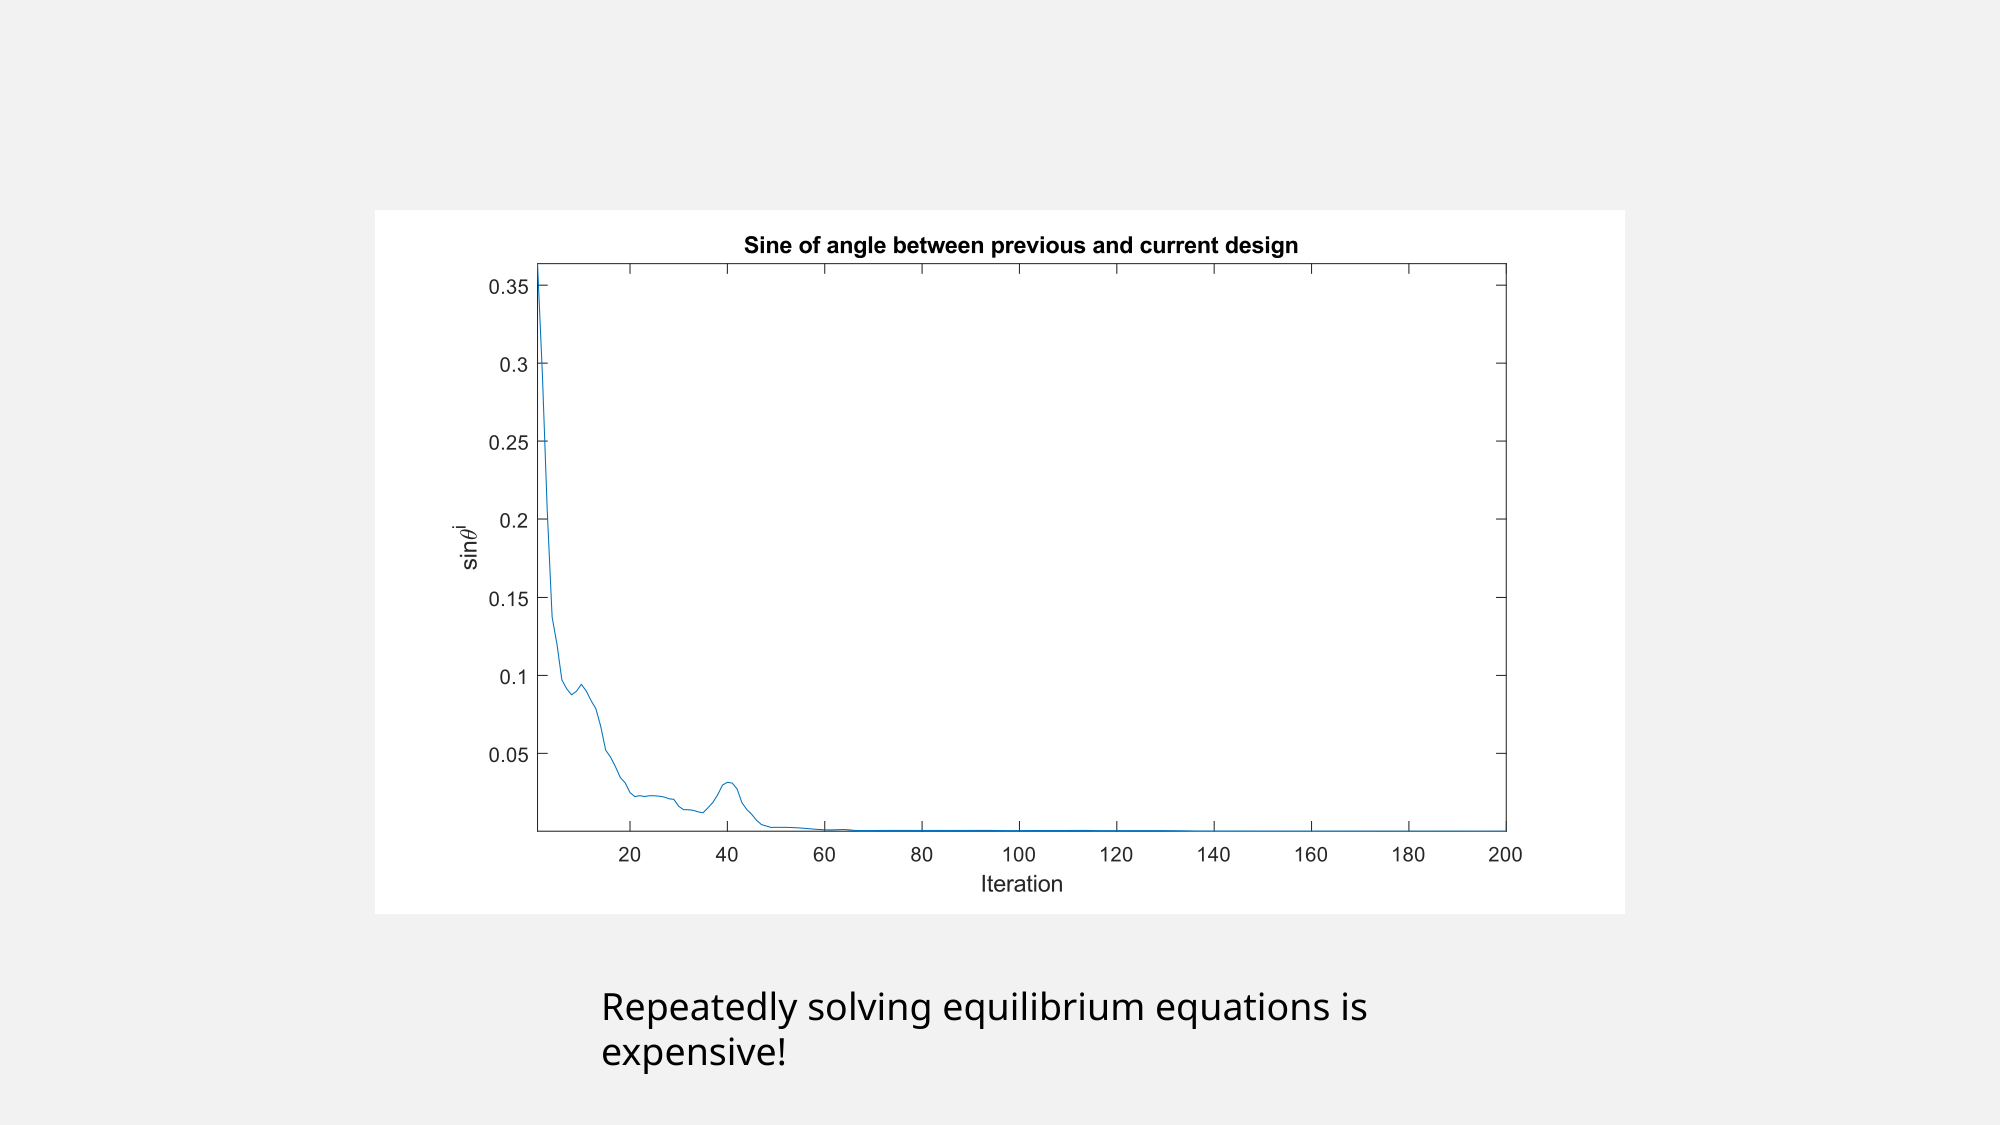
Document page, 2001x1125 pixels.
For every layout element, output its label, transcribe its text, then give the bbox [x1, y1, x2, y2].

text_box Repeatedly solving equilibrium equations is expensive! [586, 975, 1455, 1081]
picture [374, 210, 1625, 914]
